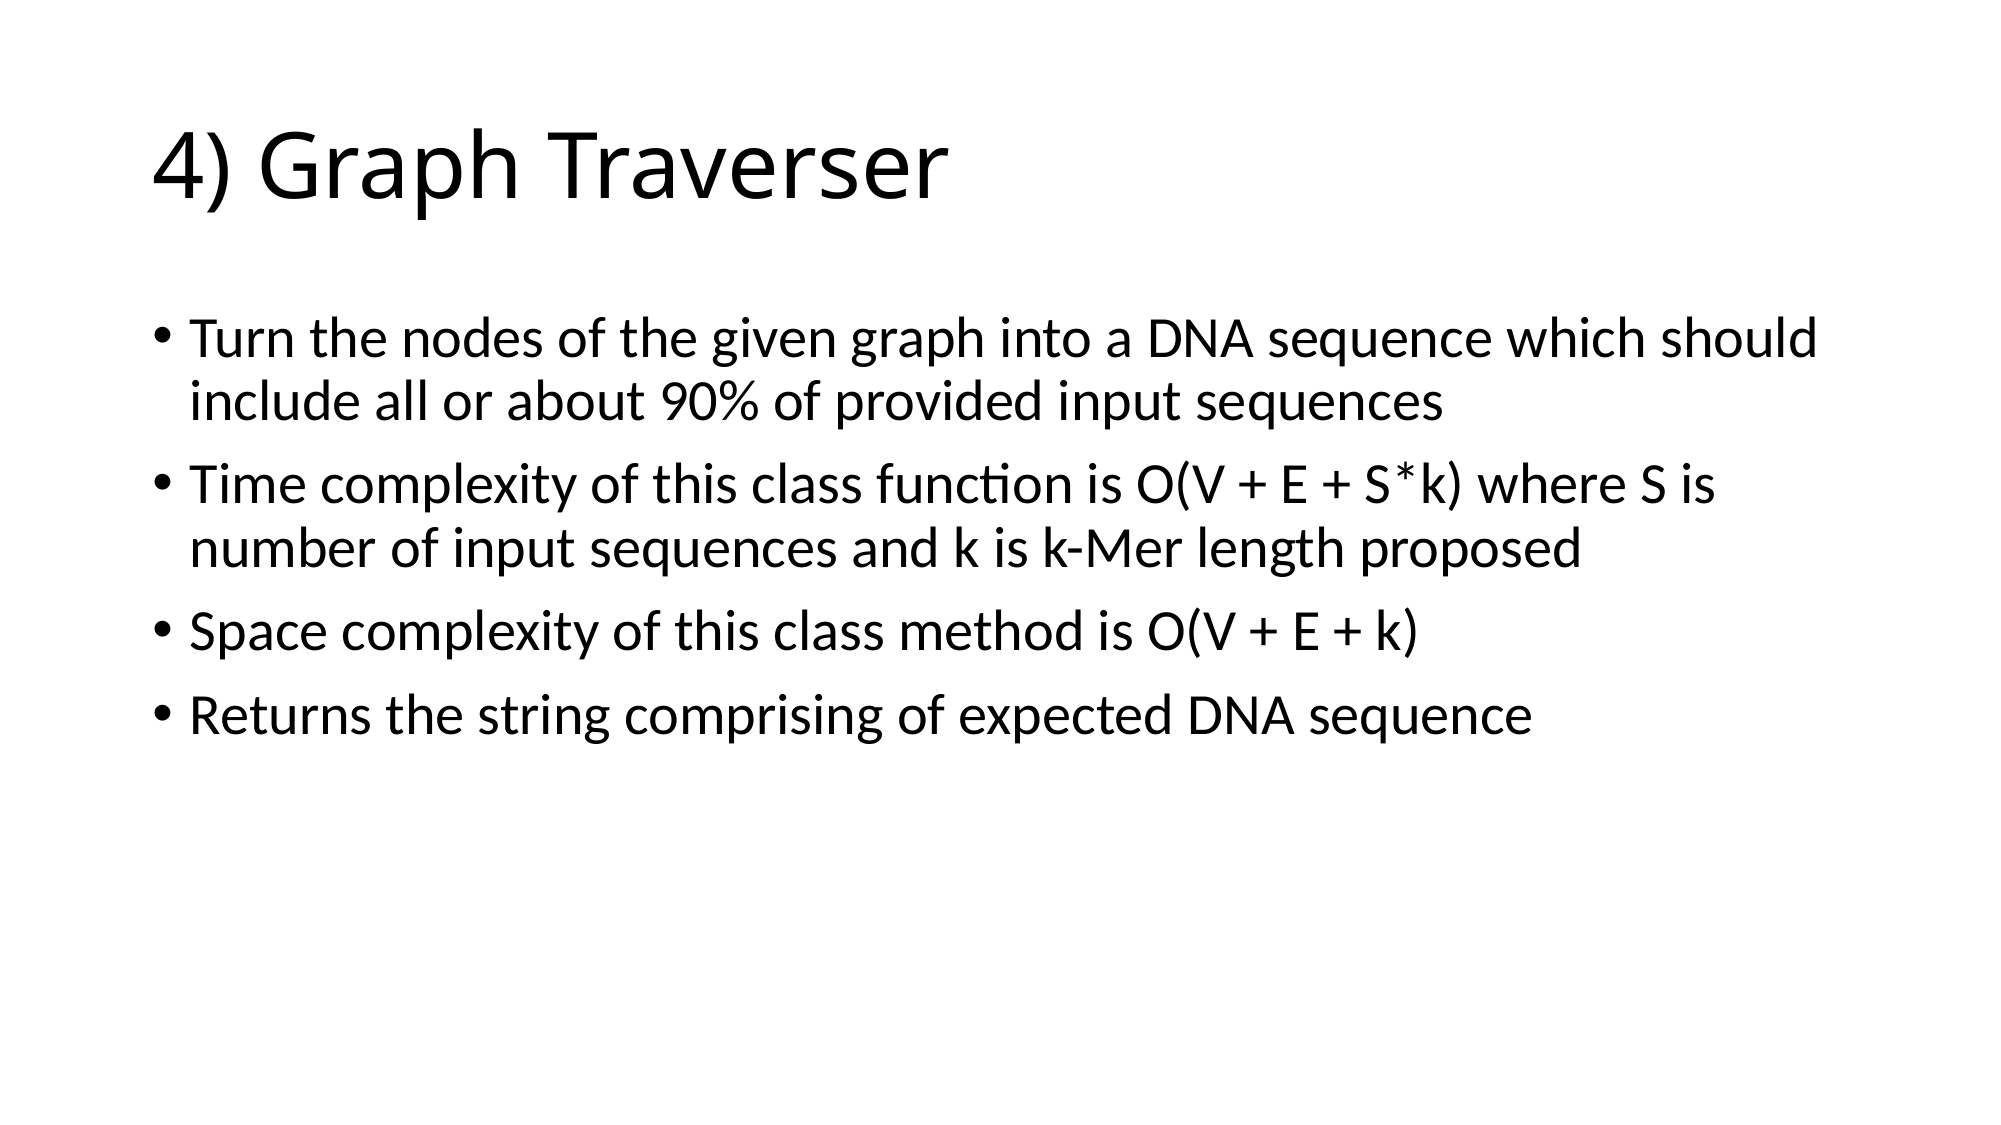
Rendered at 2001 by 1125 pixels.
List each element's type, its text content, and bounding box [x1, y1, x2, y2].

title 4) Graph Traverser [137, 59, 1863, 278]
list Turn the nodes of the given graph into a DNA sequence which should include all or about 90% of provided input sequences Time complexity of this class function is O(V + E + S*k) where S is number of input sequences and k is k-Mer length proposed Space complexity of this class method is O(V + E + k) Returns the string comprising of expected DNA sequence [137, 299, 1863, 1014]
